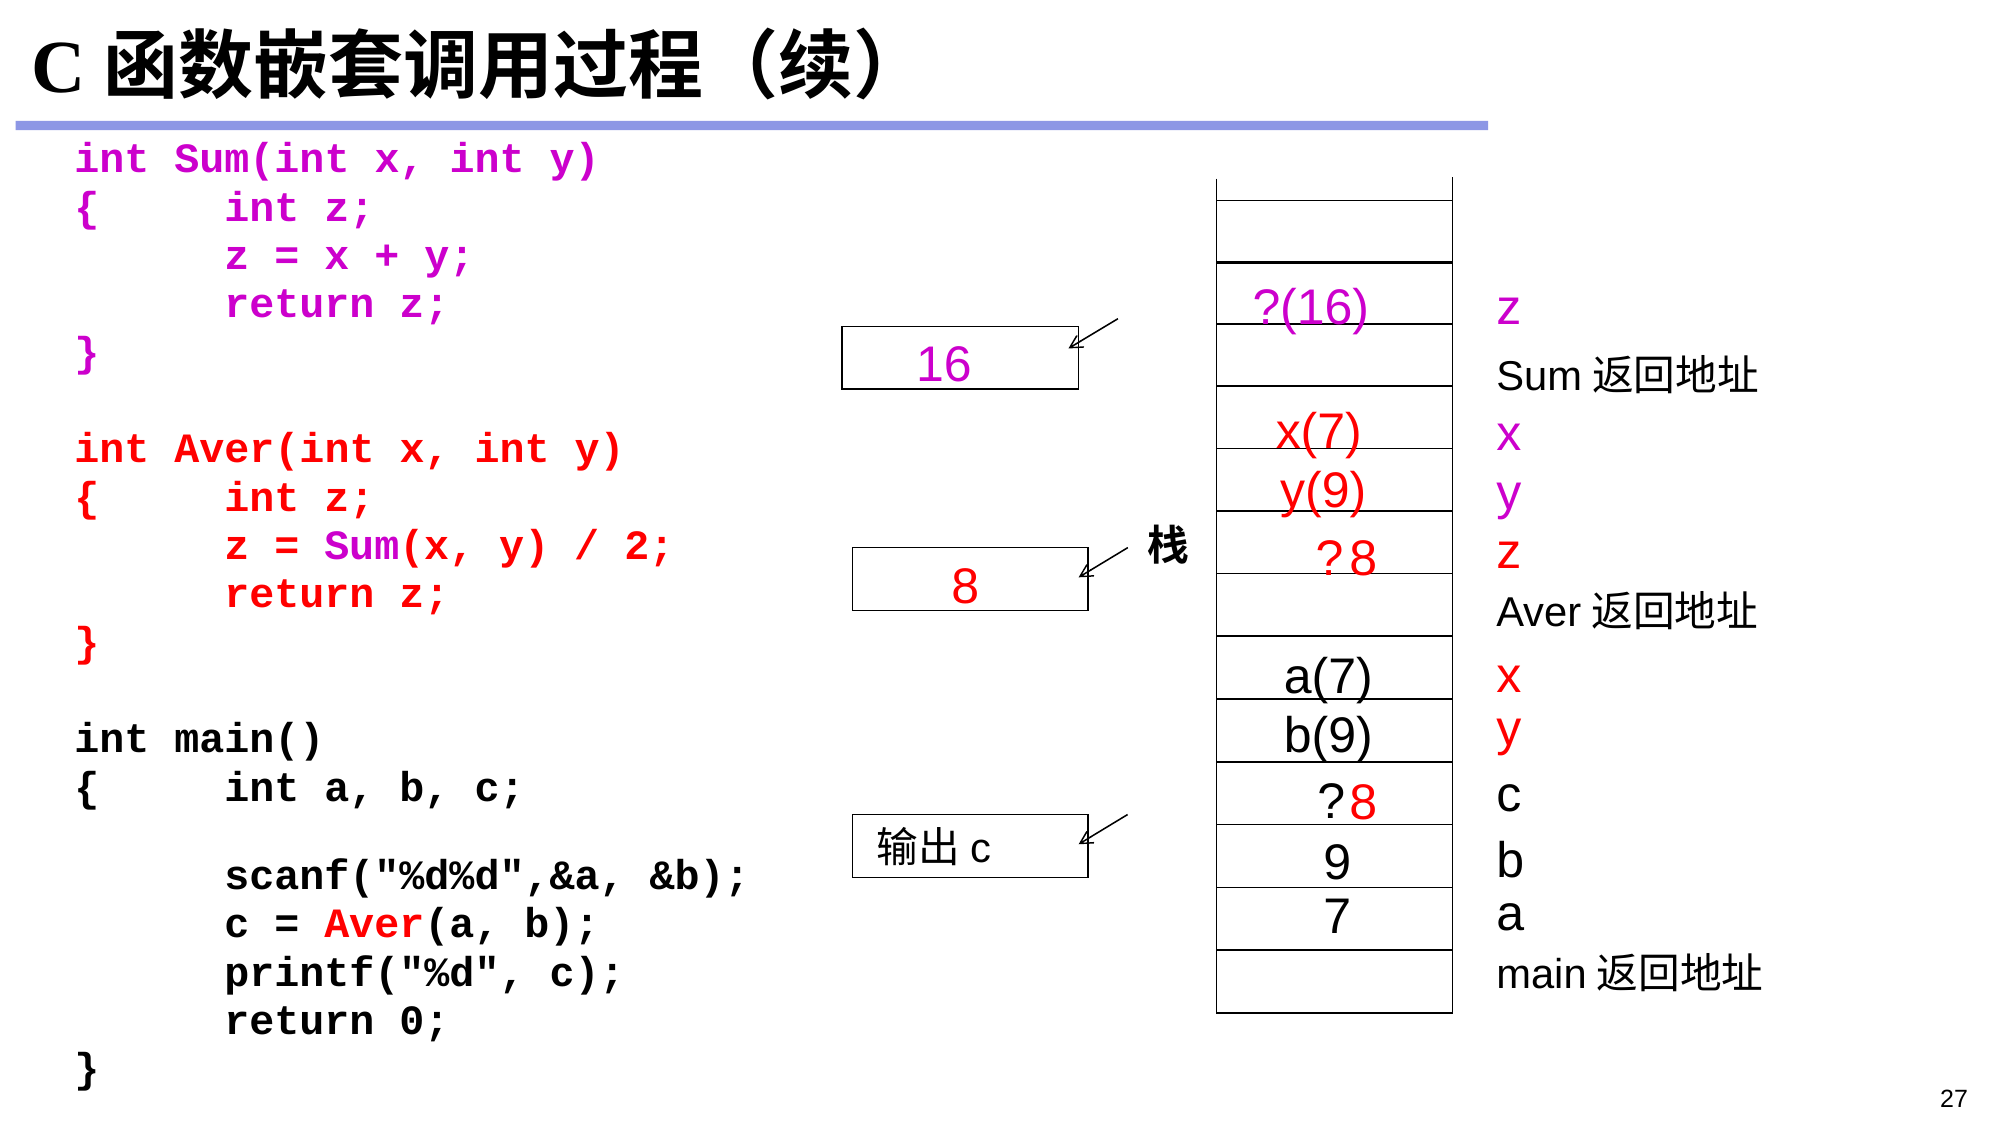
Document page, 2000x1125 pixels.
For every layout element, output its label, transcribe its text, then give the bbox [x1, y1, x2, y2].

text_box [1078, 814, 1128, 845]
text_box 27 [1786, 1074, 1983, 1113]
text_box z [1481, 267, 1585, 341]
text_box x [1481, 406, 1585, 468]
text_box b [1481, 830, 1585, 895]
text_box z [1481, 510, 1585, 577]
text_box Sum返回地址 [1481, 341, 1896, 406]
text_box main返回地址 [1481, 939, 1896, 1004]
text_box c [1481, 754, 1585, 830]
list int Sum(int x, int y) { int z; z = x + y; return z; } int Aver(int x, int y) { int z; z = Sum(x, y) / 2; return z; } int main() { int a, b, c; scanf("%d%d",&a, &b); c = Aver(a, b); printf("%d", c); return 0; } [15, 134, 1020, 1111]
title C函数嵌套调用过程（续） [16, 12, 1984, 114]
text_box 16 [901, 324, 1024, 399]
text_box 8 [936, 546, 1040, 622]
text_box [852, 814, 861, 878]
text_box [1040, 547, 1089, 611]
text_box a [1481, 895, 1585, 939]
text_box [842, 326, 901, 389]
text_box [1024, 326, 1079, 389]
text_box y [1481, 468, 1585, 510]
text_box x [1481, 643, 1585, 710]
text_box y [1481, 710, 1585, 754]
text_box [1068, 318, 1119, 349]
text_box Aver返回地址 [1481, 577, 1896, 643]
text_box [1078, 547, 1129, 578]
text_box 输出c [861, 813, 1099, 879]
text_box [1147, 176, 1453, 1014]
